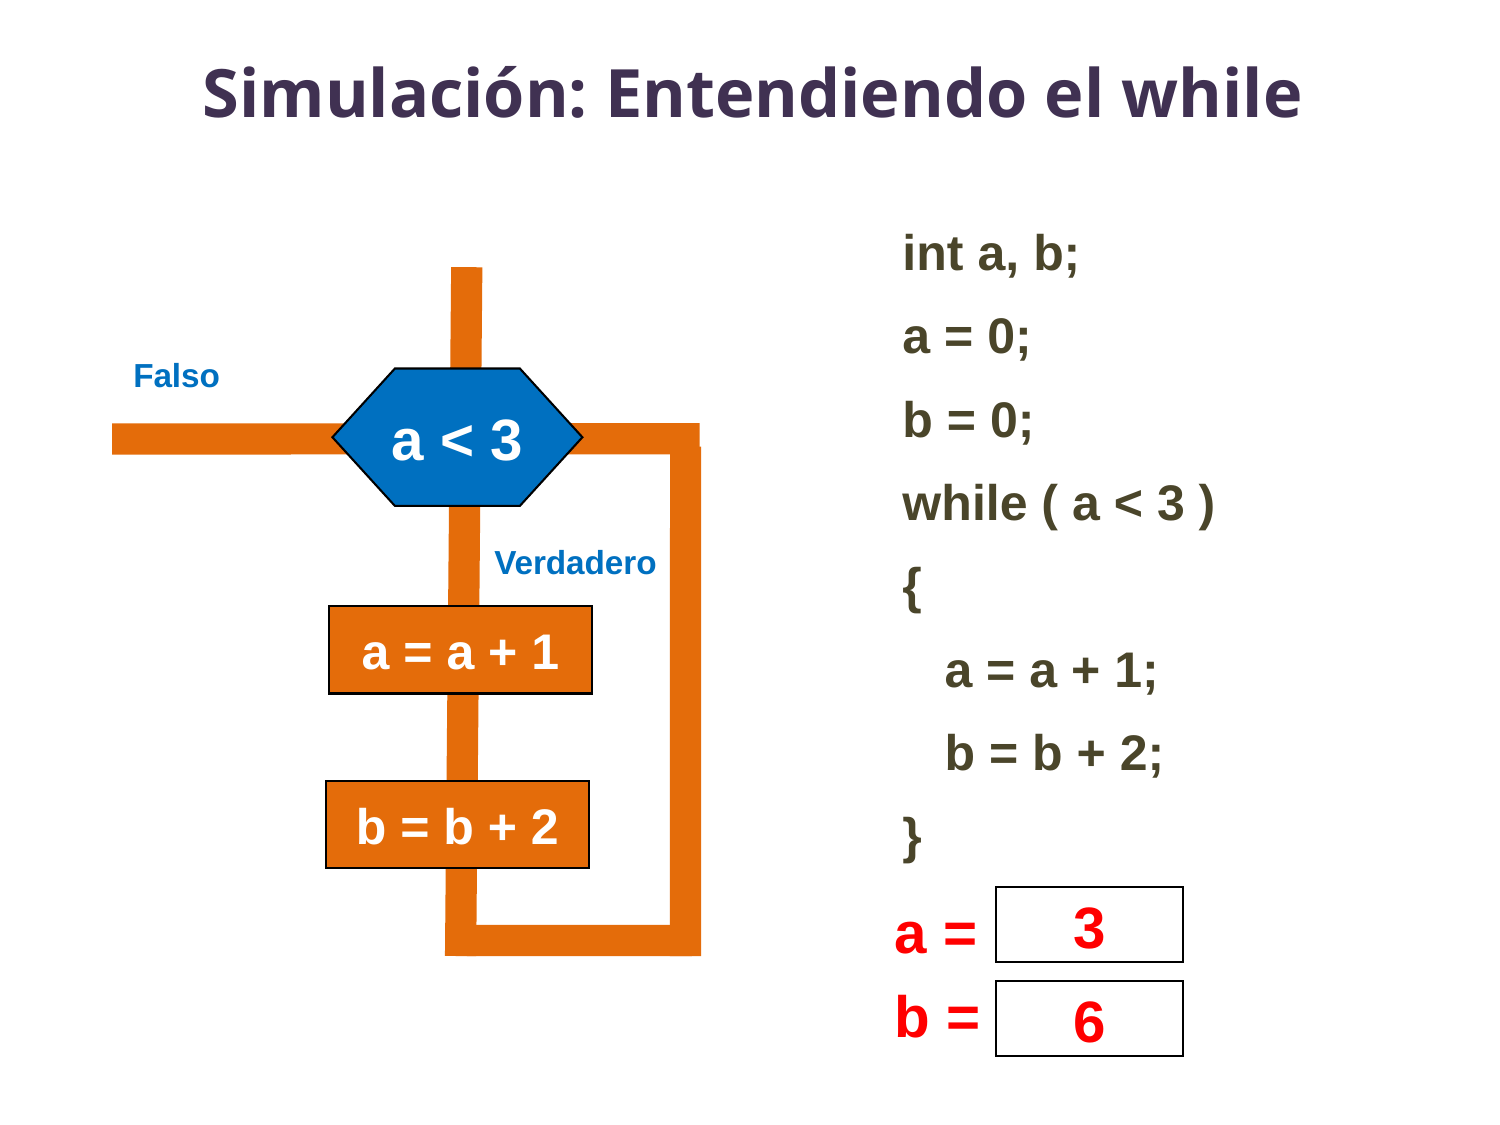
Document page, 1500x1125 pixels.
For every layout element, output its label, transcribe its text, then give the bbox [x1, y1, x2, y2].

text_box Falso [118, 346, 235, 402]
text_box a = a + 1 [329, 606, 592, 694]
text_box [995, 887, 1184, 1057]
text_box Verdadero [479, 534, 672, 589]
text_box a = b = [879, 874, 1005, 1057]
text_box int a, b; a = 0; b = 0; while ( a < 3 ) { a = a + 1; b = b + 2; } [887, 189, 1319, 872]
text_box a < 3 [332, 368, 583, 506]
title Simulación: Entendiendo el while [183, 0, 1324, 185]
text_box b = b + 2 [326, 781, 589, 869]
